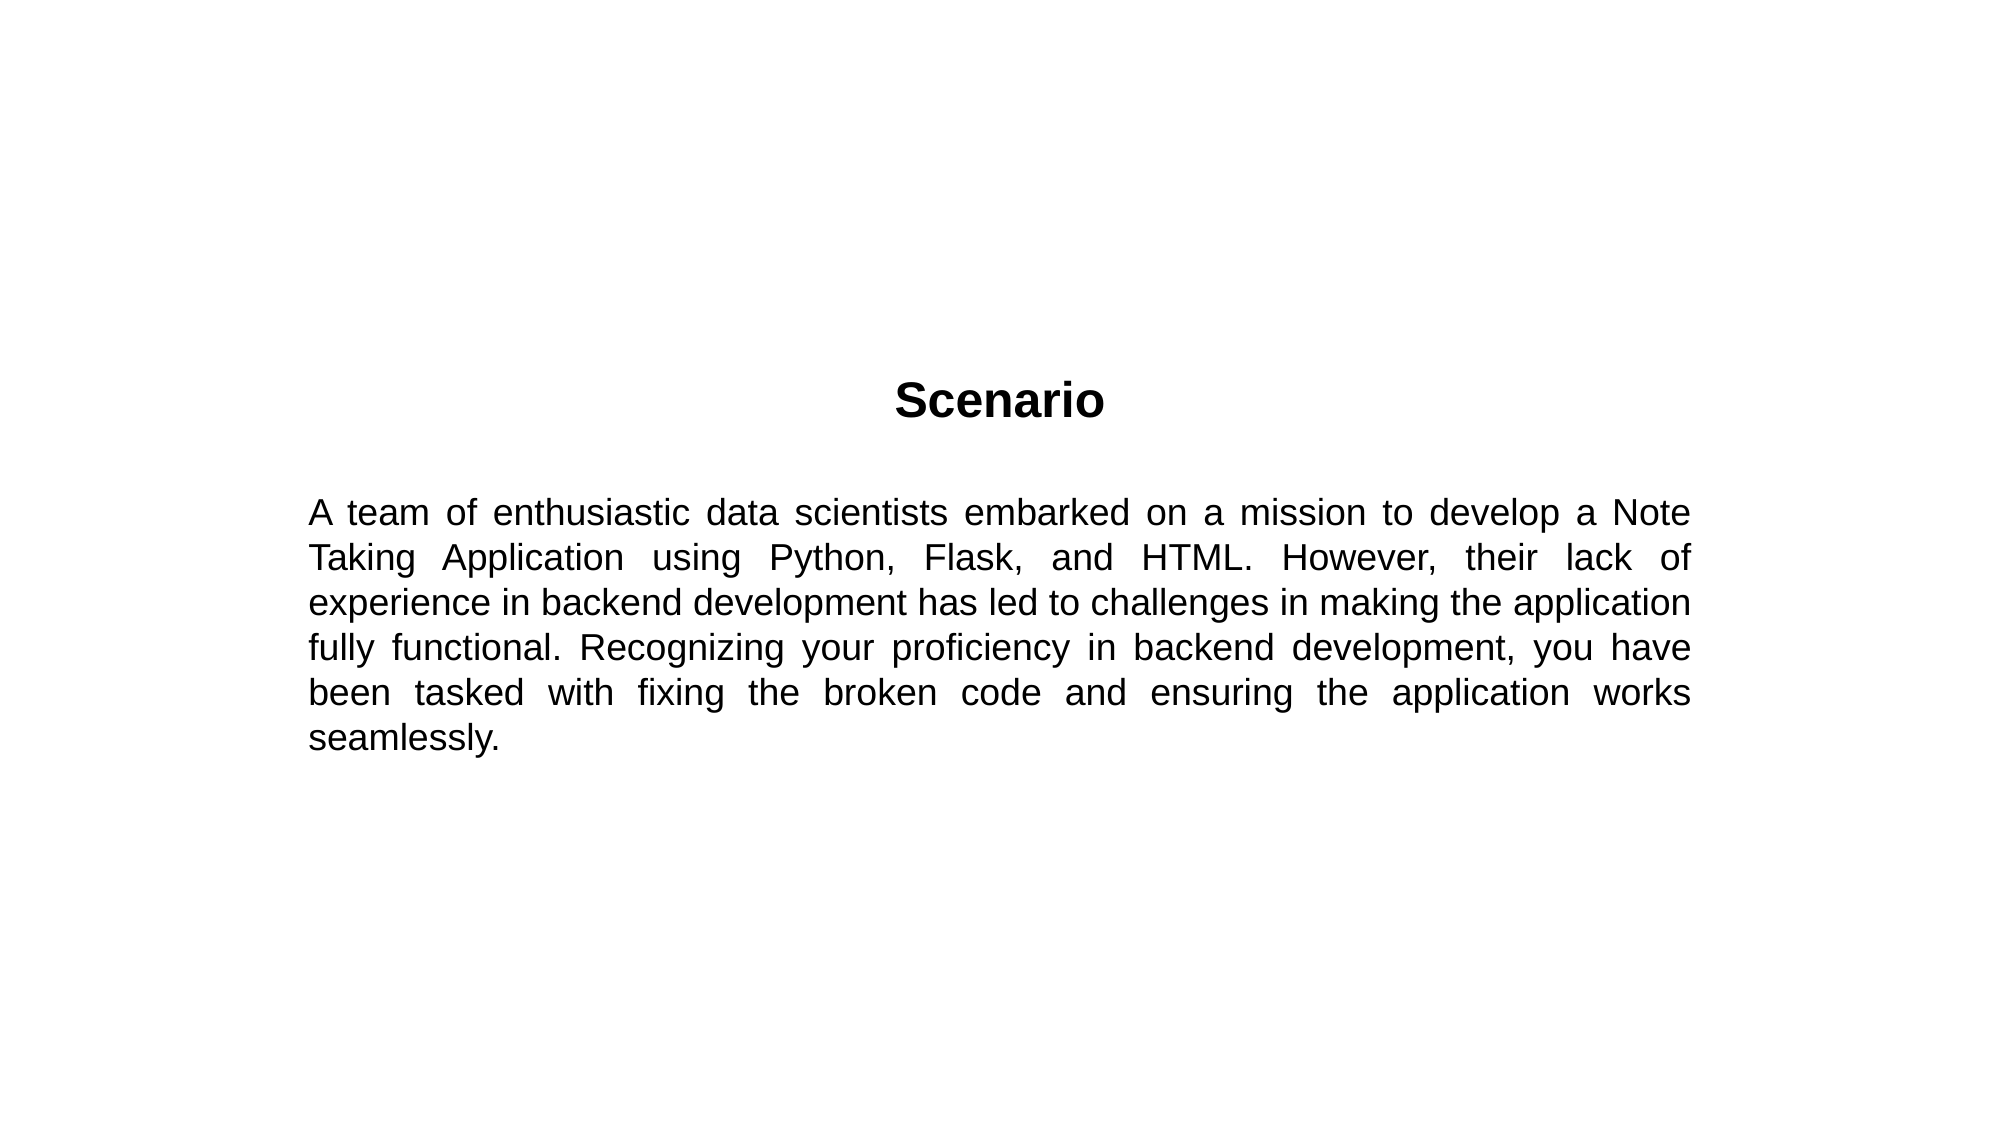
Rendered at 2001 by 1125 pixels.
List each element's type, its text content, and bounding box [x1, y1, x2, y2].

text_box Scenario A team of enthusiastic data scientists embarked on a mission to develop a Note Taking Application using Python, Flask, and HTML. However, their lack of experience in backend development has led to challenges in making the application fully functional. Recognizing your proficiency in backend development, you have been tasked with fixing the broken code and ensuring the application works seamlessly. [293, 360, 1707, 856]
